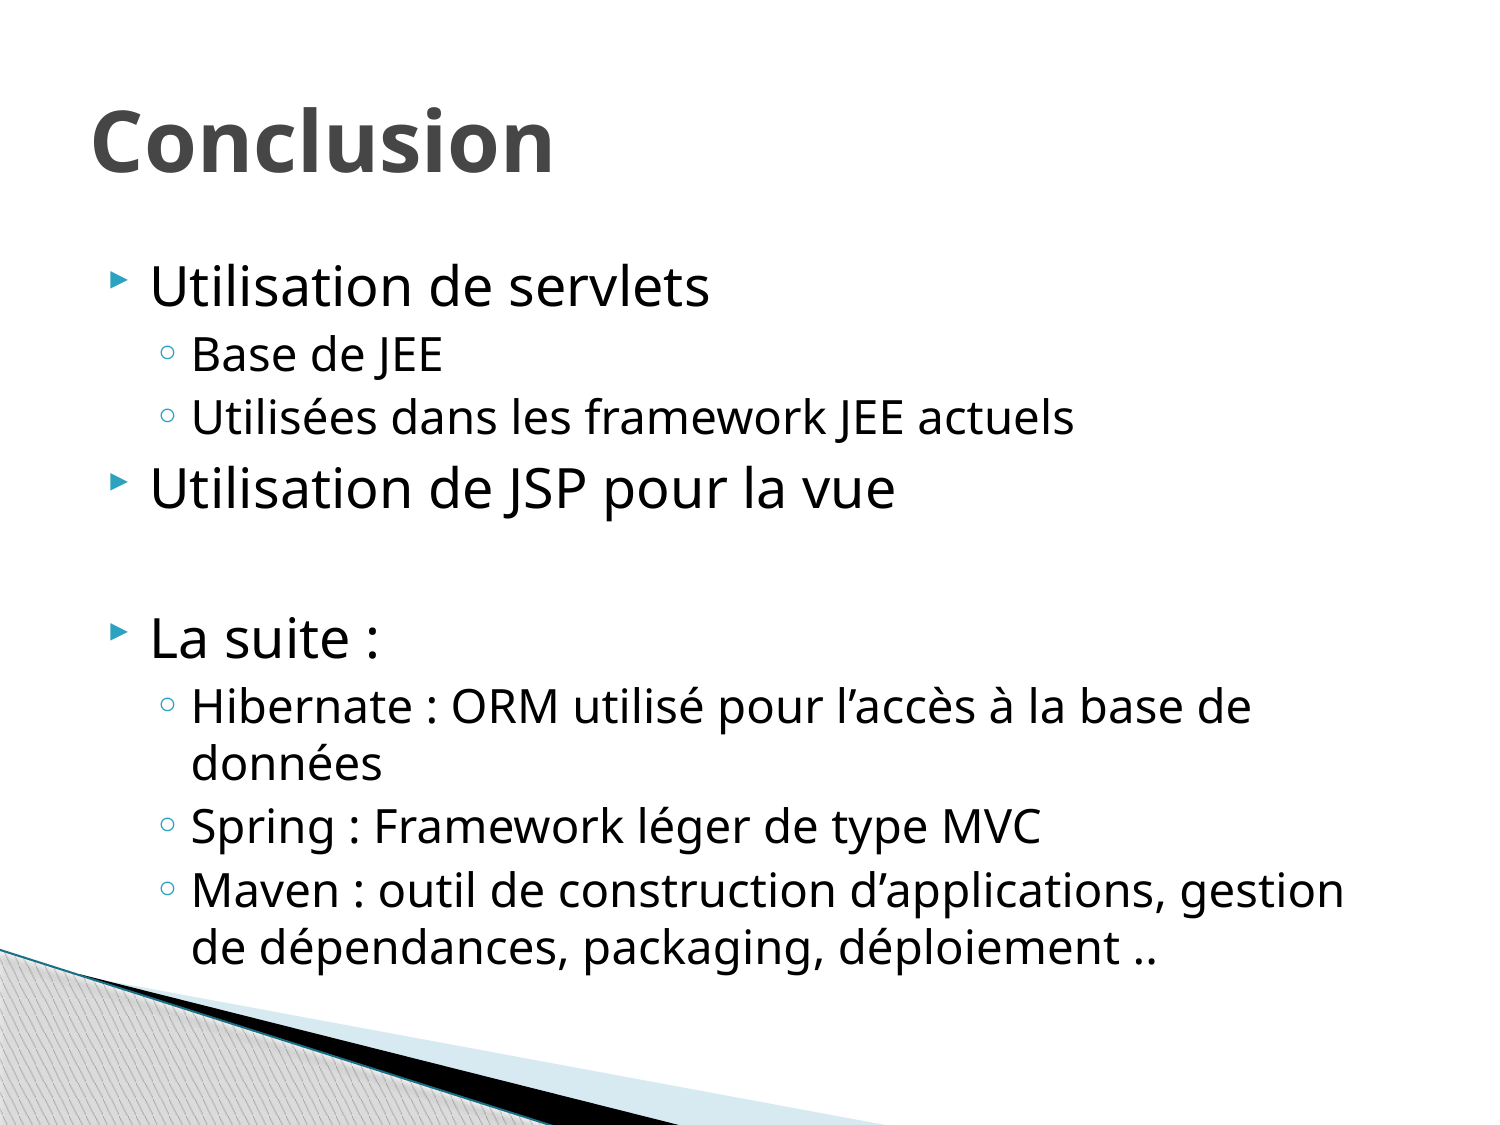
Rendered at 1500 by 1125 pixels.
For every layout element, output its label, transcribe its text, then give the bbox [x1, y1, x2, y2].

list Utilisation de servlets Base de JEE Utilisées dans les framework JEE actuels Utilisation de JSP pour la vue La suite : Hibernate : ORM utilisé pour l’accès à la base de données Spring : Framework léger de type MVC Maven : outil de construction d’applications, gestion de dépendances, packaging, déploiement .. [75, 243, 1425, 986]
title Conclusion [75, 45, 1425, 233]
